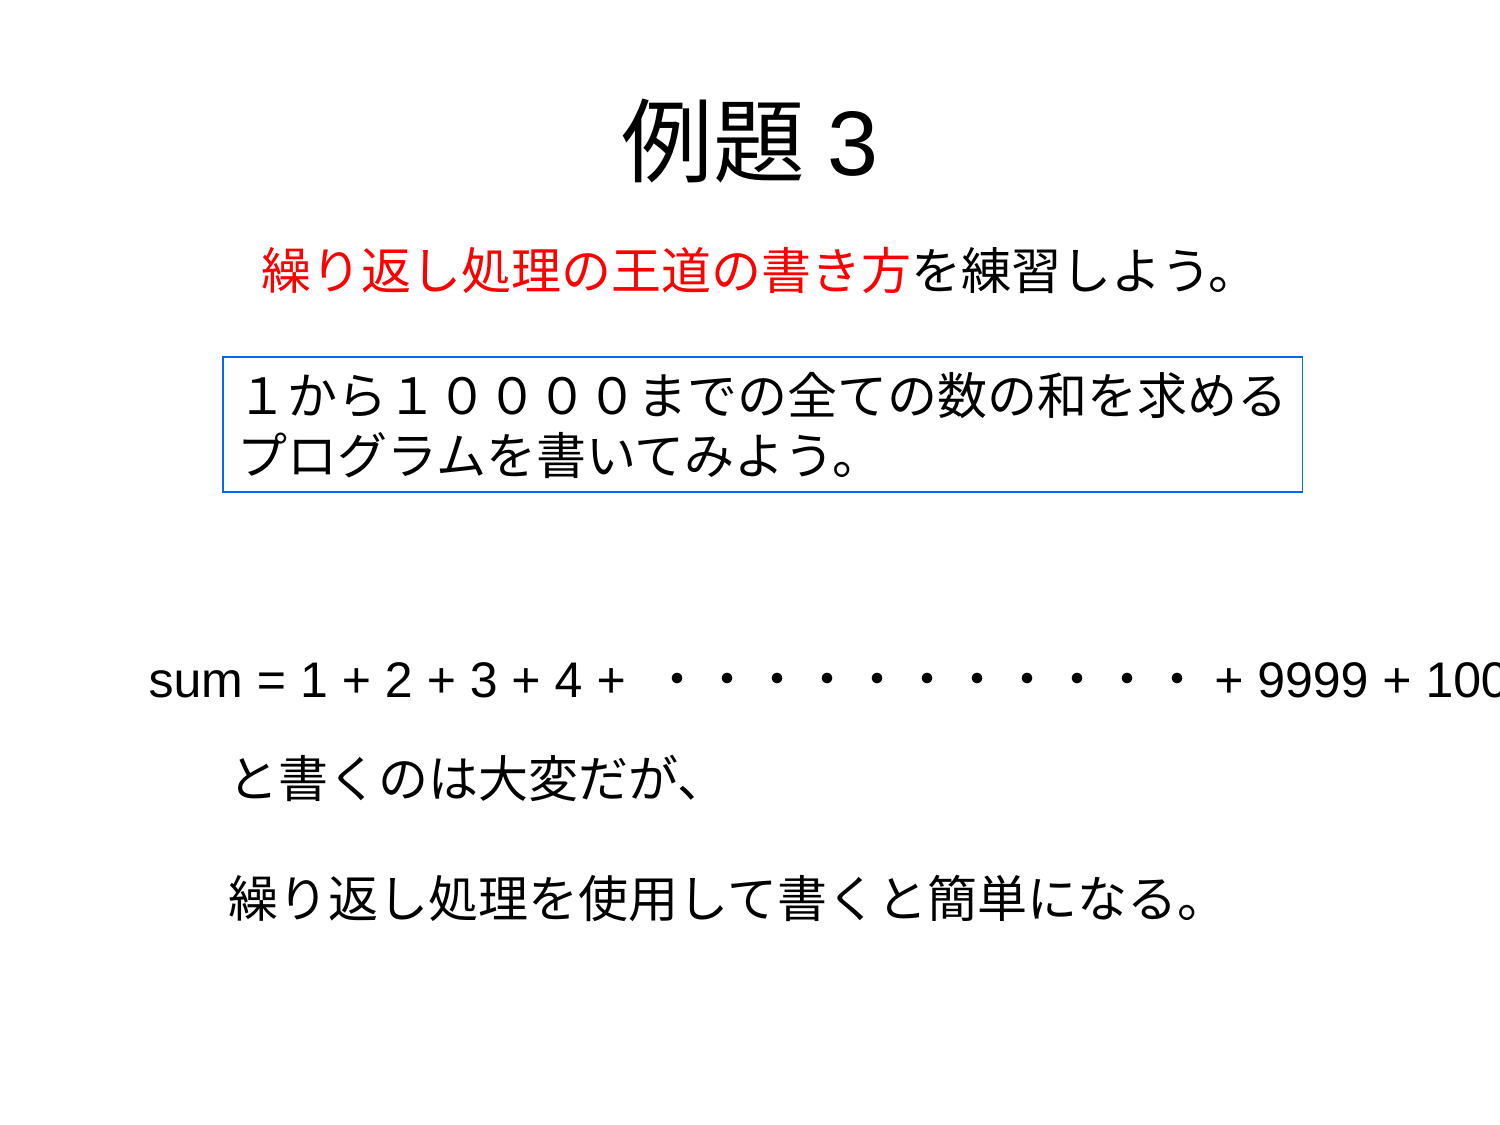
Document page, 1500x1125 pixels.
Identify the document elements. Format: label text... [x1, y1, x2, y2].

text_box sum = 1 + 2 + 3 + 4 + ・・・・・・・・・・・+ 9999 + 10000 [133, 639, 1500, 715]
text_box 繰り返し処理の王道の書き方を練習しよう。 [246, 231, 1273, 307]
text_box と書くのは大変だが、 繰り返し処理を使用して書くと簡単になる。 [213, 739, 1242, 935]
title 例題3 [75, 45, 1425, 233]
text_box １から１００００までの全ての数の和を求める プログラムを書いてみよう。 [223, 357, 1303, 492]
